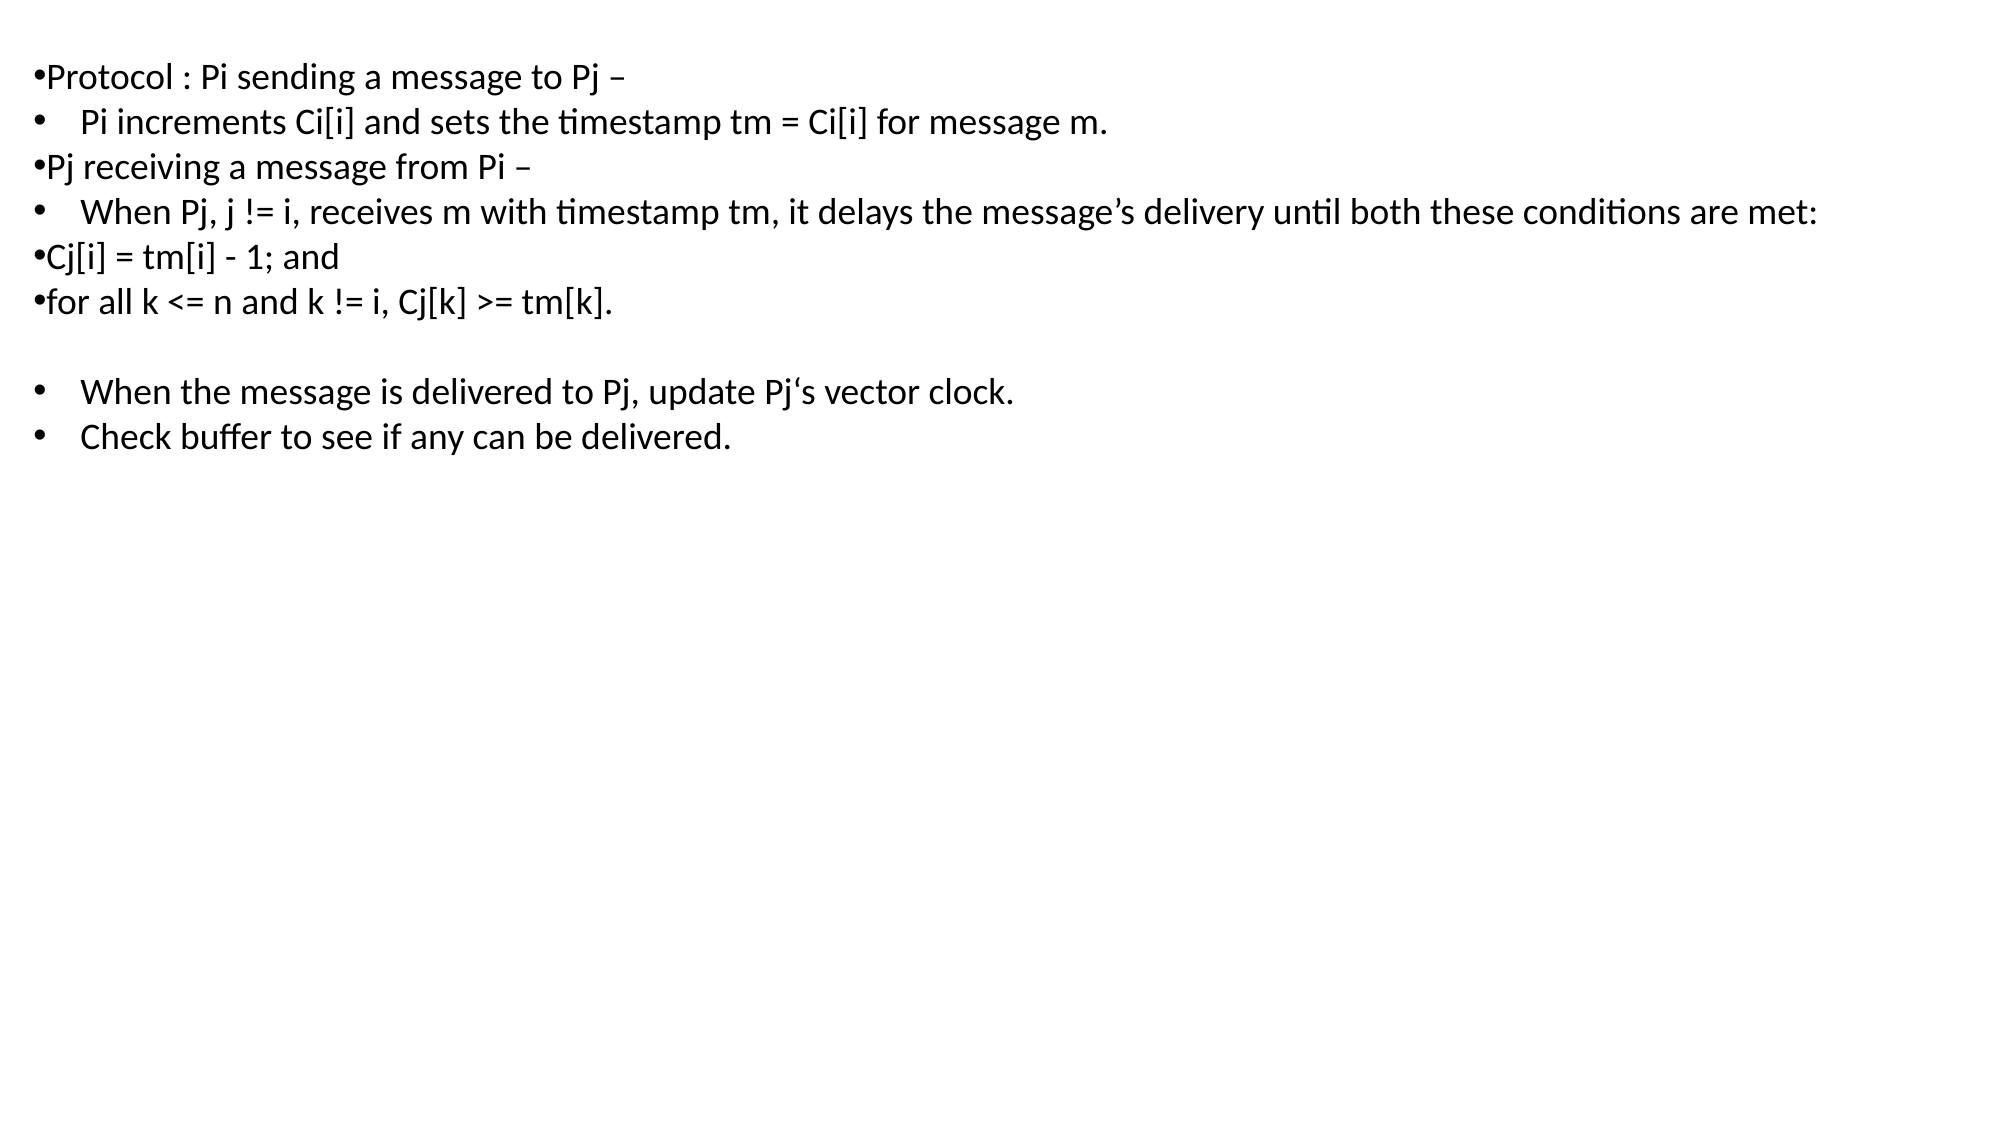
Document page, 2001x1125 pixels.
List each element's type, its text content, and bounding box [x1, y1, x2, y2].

text_box Protocol : Pi sending a message to Pj – Pi increments Ci[i] and sets the timestamp tm = Ci[i] for message m. Pj receiving a message from Pi – When Pj, j != i, receives m with timestamp tm, it delays the message’s delivery until both these conditions are met: Cj[i] = tm[i] - 1; and for all k <= n and k != i, Cj[k] >= tm[k]. When the message is delivered to Pj, update Pj‘s vector clock. Check buffer to see if any can be delivered. [18, 0, 1988, 465]
